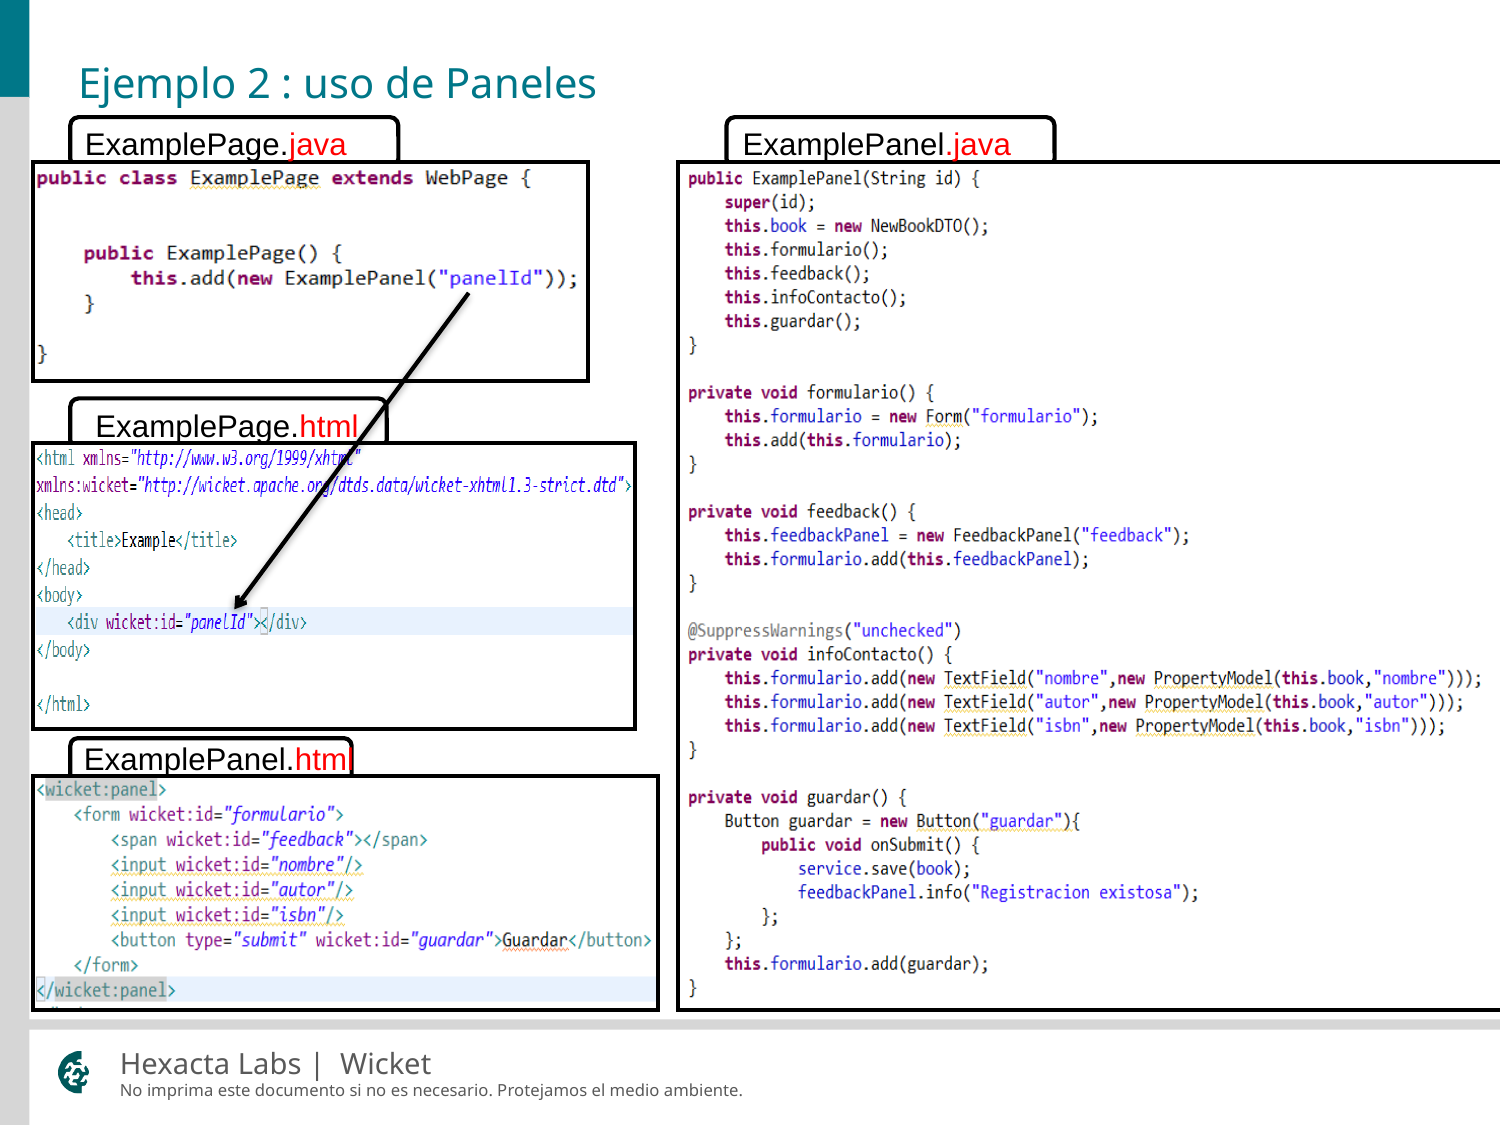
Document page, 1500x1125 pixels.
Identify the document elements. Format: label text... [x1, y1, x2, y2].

text_box ExamplePanel.html [69, 736, 370, 774]
text_box [728, 115, 1057, 160]
text_box ExamplePage.java [70, 117, 516, 162]
picture [679, 163, 1500, 1008]
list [34, 163, 587, 380]
picture [34, 777, 657, 1009]
text_box ExamplePage.html [80, 398, 187, 443]
title Ejemplo 2 : uso de Paneles [77, 56, 1465, 106]
picture [34, 445, 633, 727]
text_box ExamplePanel.java [727, 117, 1027, 162]
picture [58, 1051, 89, 1094]
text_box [193, 333, 510, 569]
text_box [68, 396, 187, 441]
